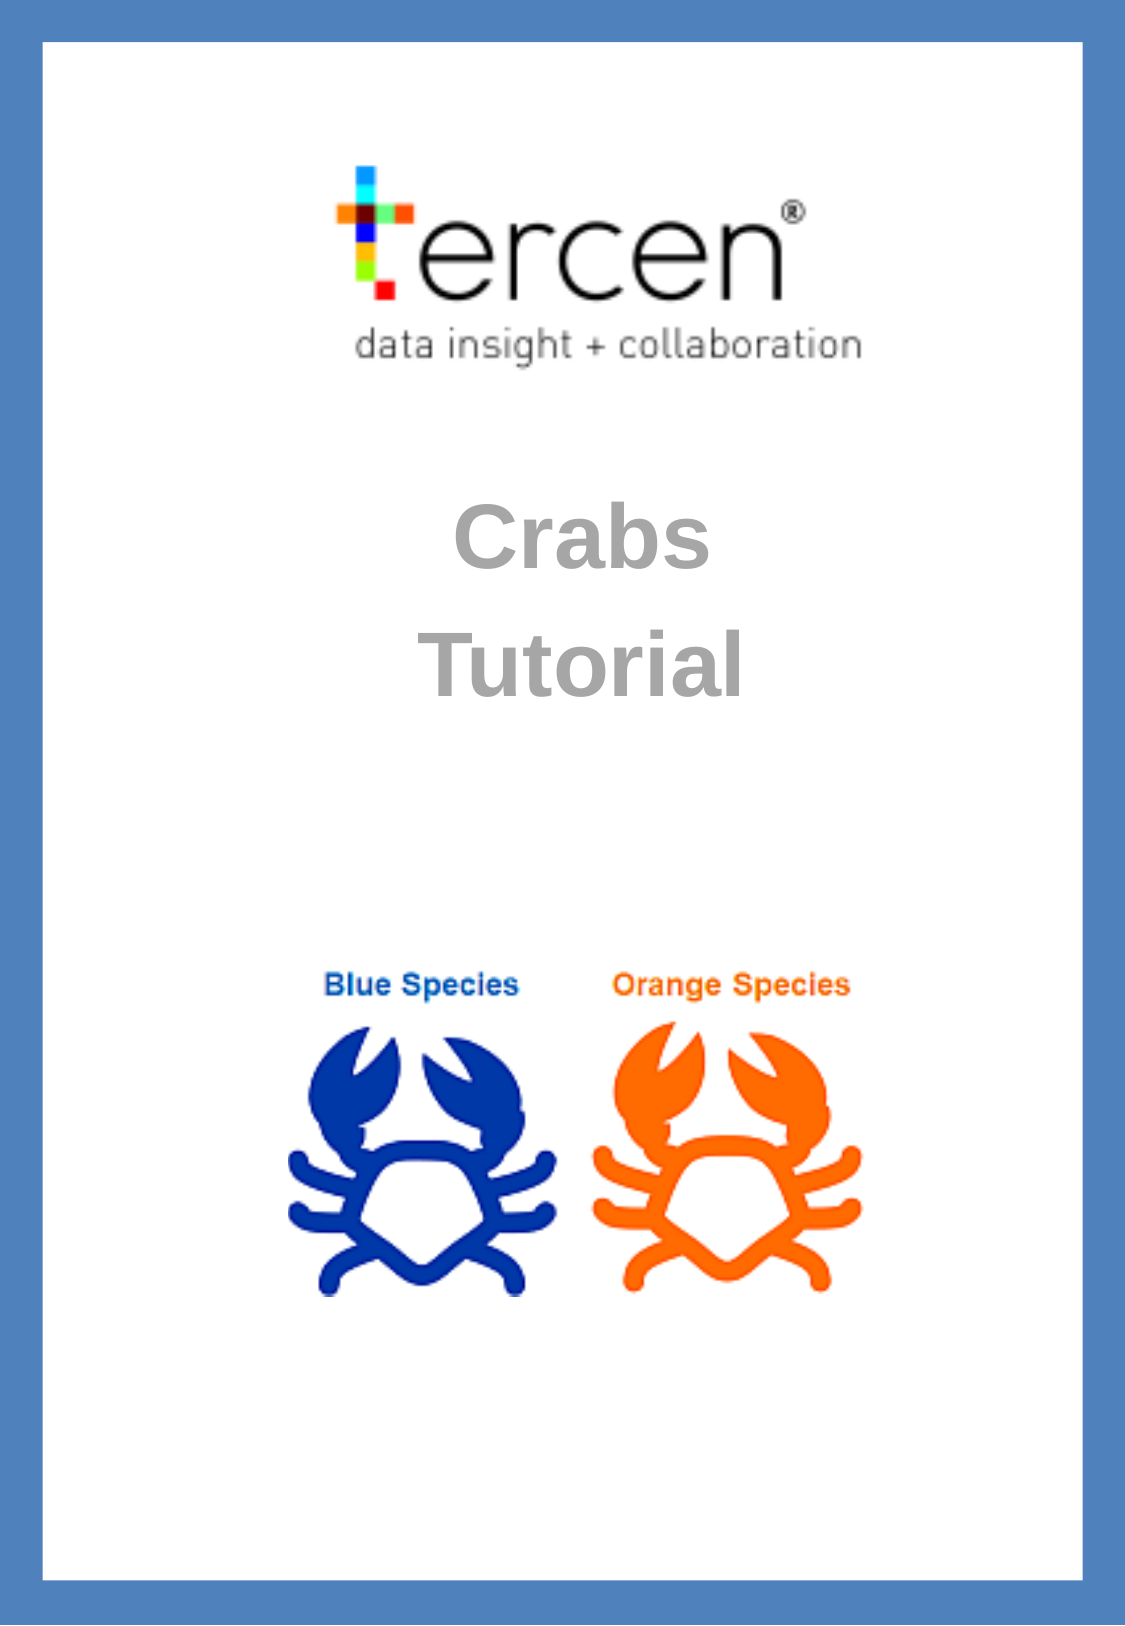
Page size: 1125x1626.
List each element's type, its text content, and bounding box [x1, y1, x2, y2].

text_box [0, 1578, 1122, 1625]
text_box [0, 0, 45, 1578]
text_box Crabs Tutorial [269, 469, 896, 825]
picture [288, 954, 872, 1298]
picture [295, 160, 904, 375]
text_box [7, 0, 1125, 44]
text_box [1081, 44, 1125, 1625]
